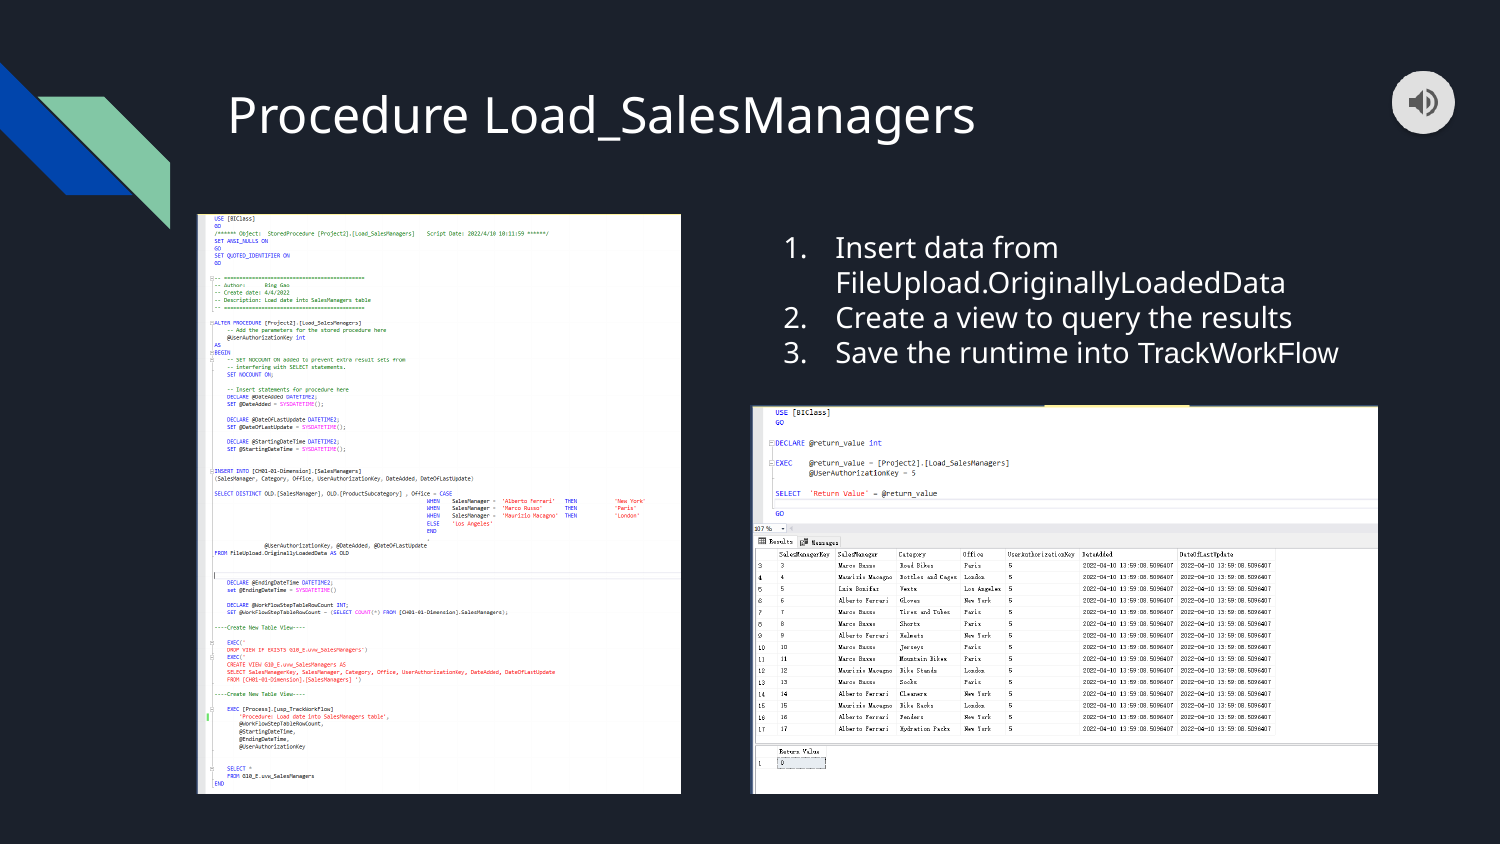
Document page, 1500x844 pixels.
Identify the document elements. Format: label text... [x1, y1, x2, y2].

text_box Insert data from FileUpload.OriginallyLoadedData Create a view to query the results Save the runtime into TrackWorkFlow [745, 214, 1500, 385]
title Procedure Load_SalesManagers [212, 64, 1368, 215]
picture [749, 404, 1378, 794]
picture [1385, 64, 1461, 140]
picture [196, 214, 681, 794]
